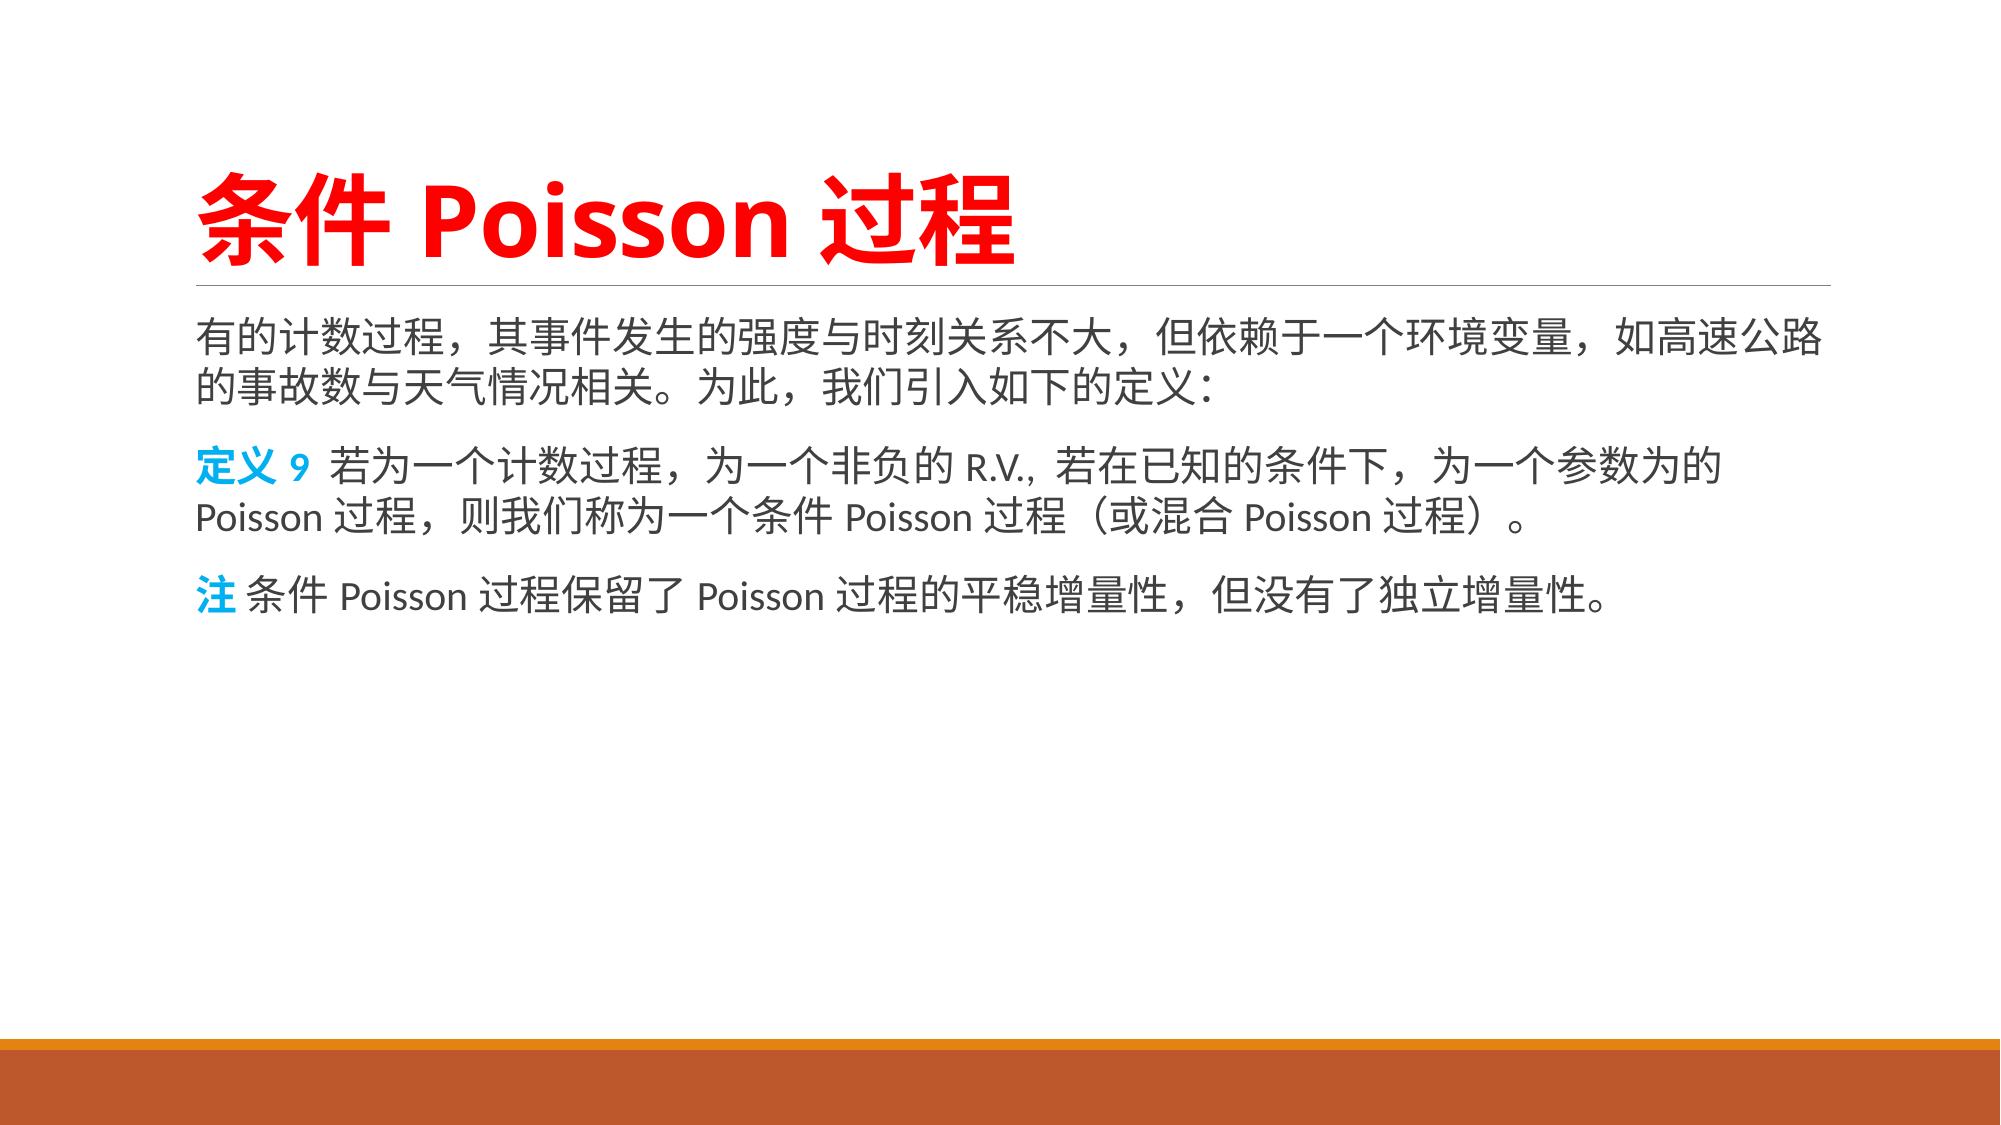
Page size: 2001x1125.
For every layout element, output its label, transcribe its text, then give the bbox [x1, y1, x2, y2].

title 条件Poisson过程 [180, 47, 1830, 285]
